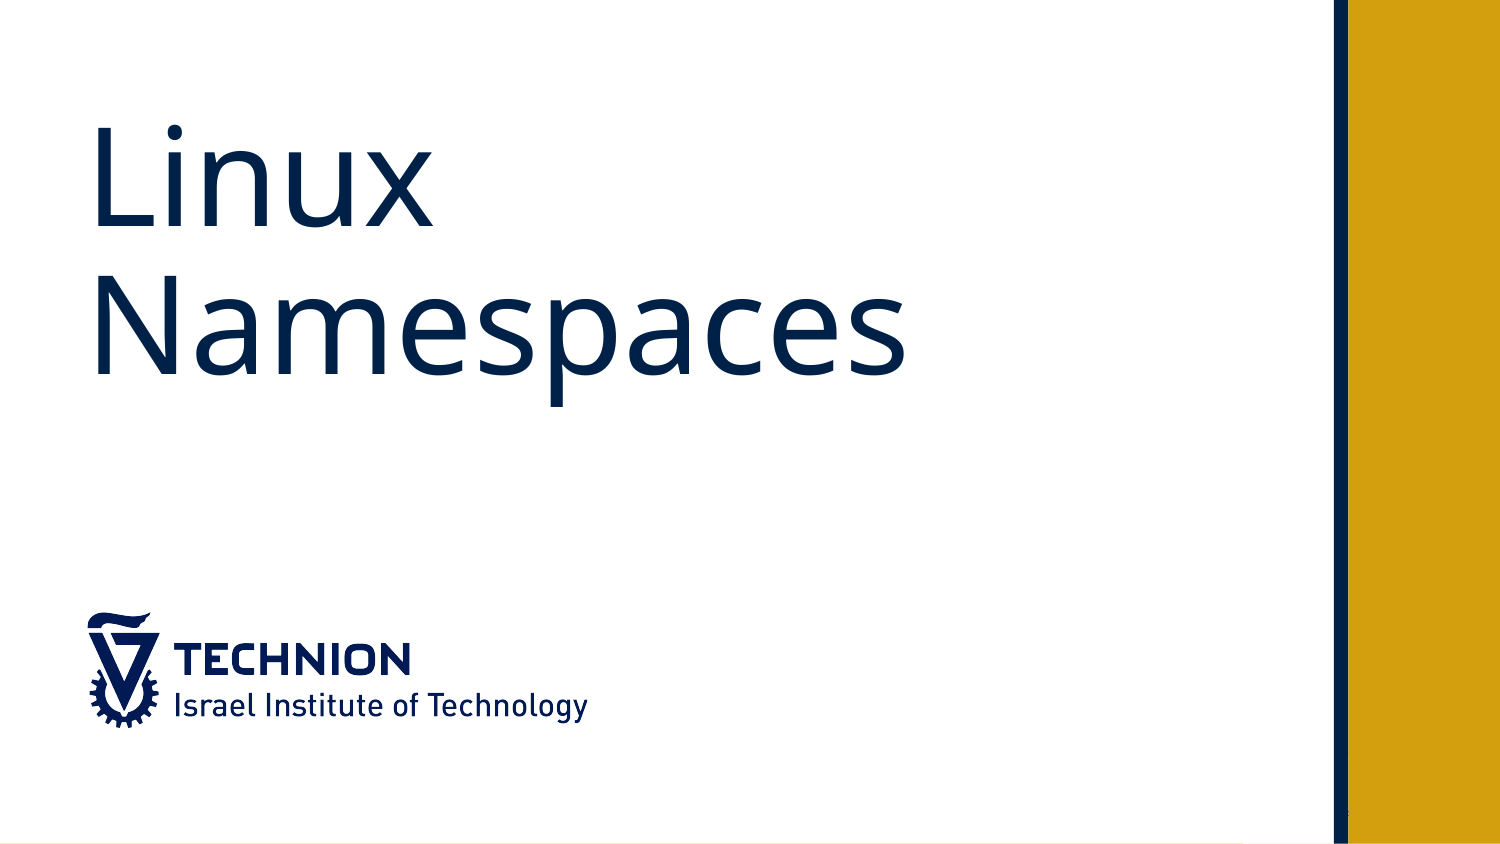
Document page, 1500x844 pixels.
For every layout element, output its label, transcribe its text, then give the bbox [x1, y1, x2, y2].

title Linux Namespaces [85, 96, 1248, 405]
